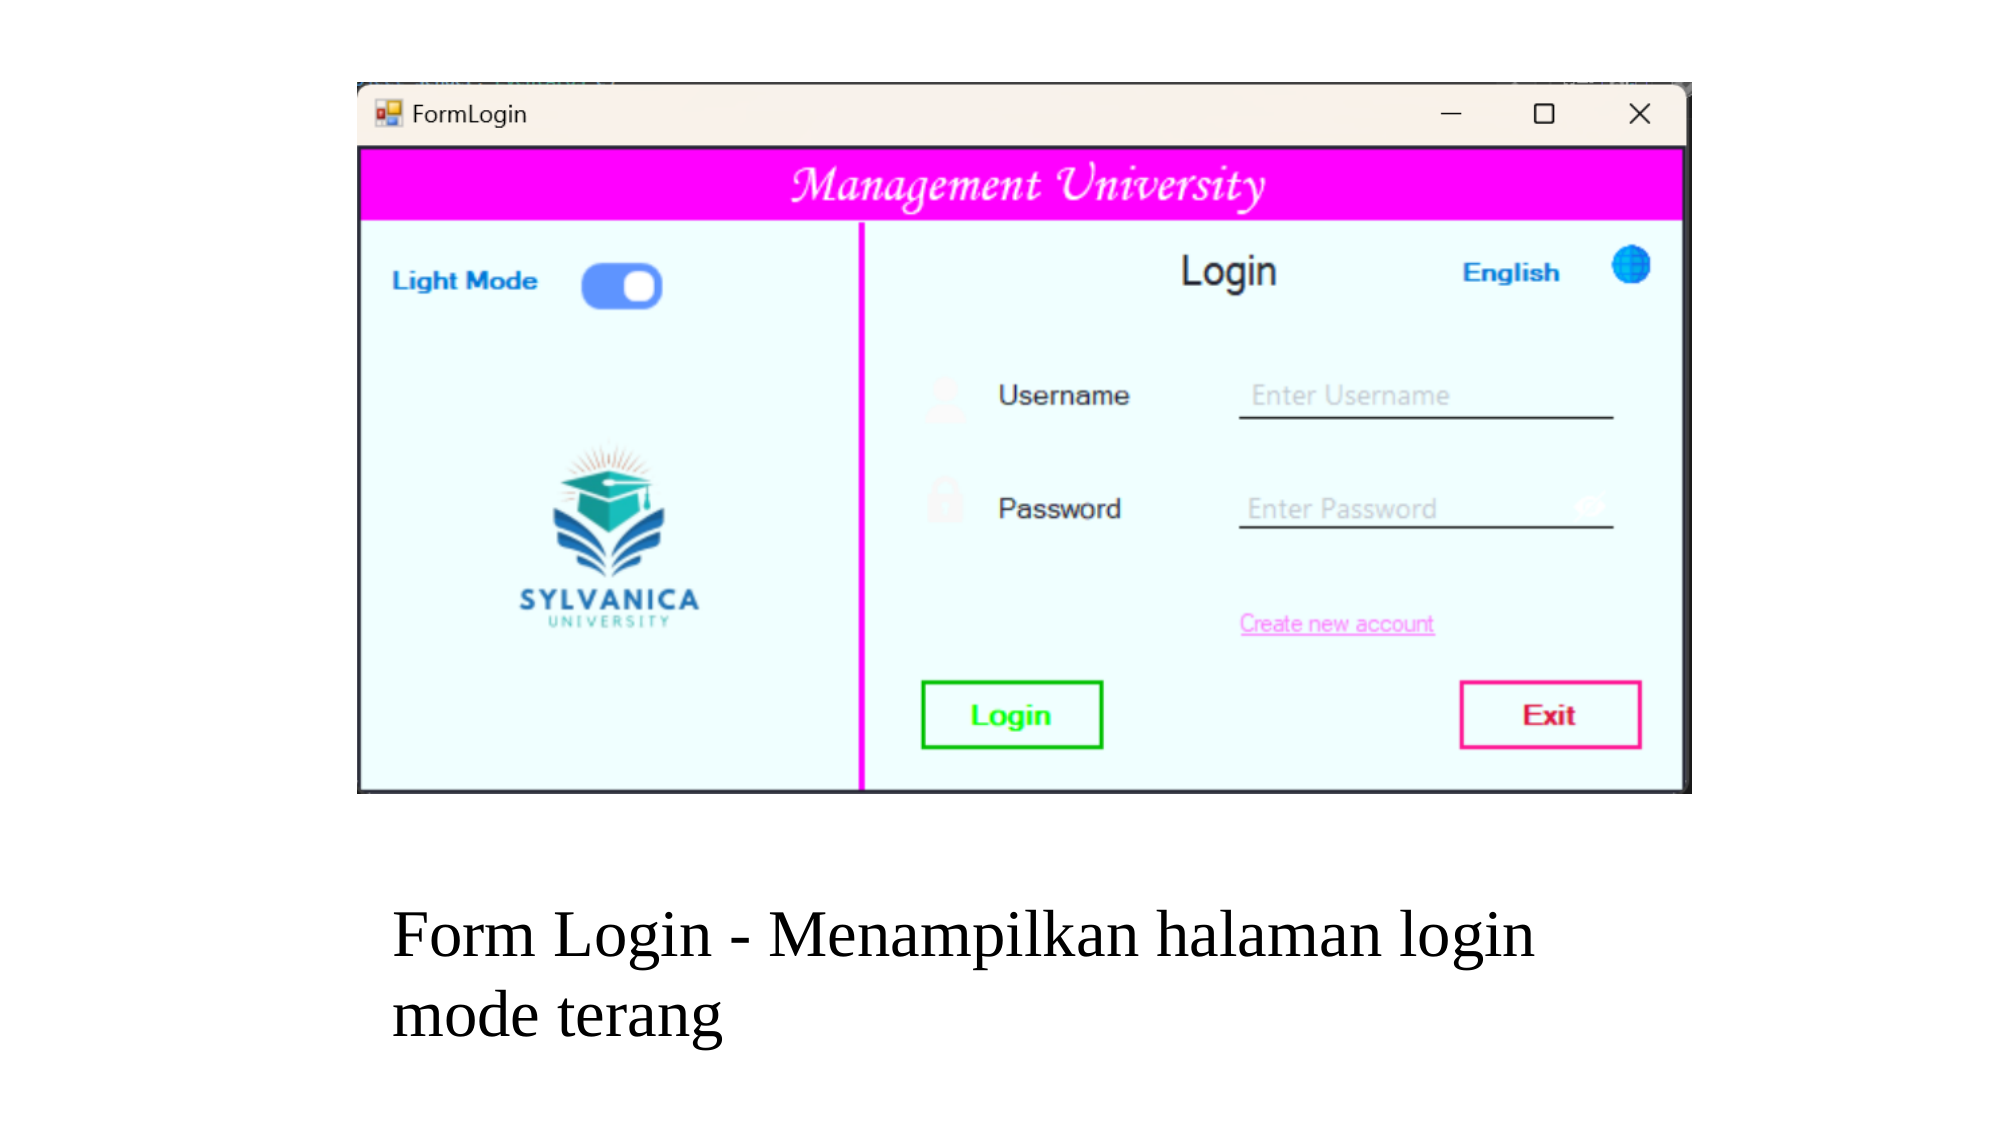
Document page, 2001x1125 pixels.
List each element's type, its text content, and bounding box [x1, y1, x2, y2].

text_box Form Login - Menampilkan halaman login mode terang [377, 882, 1692, 1057]
picture [357, 82, 1692, 794]
